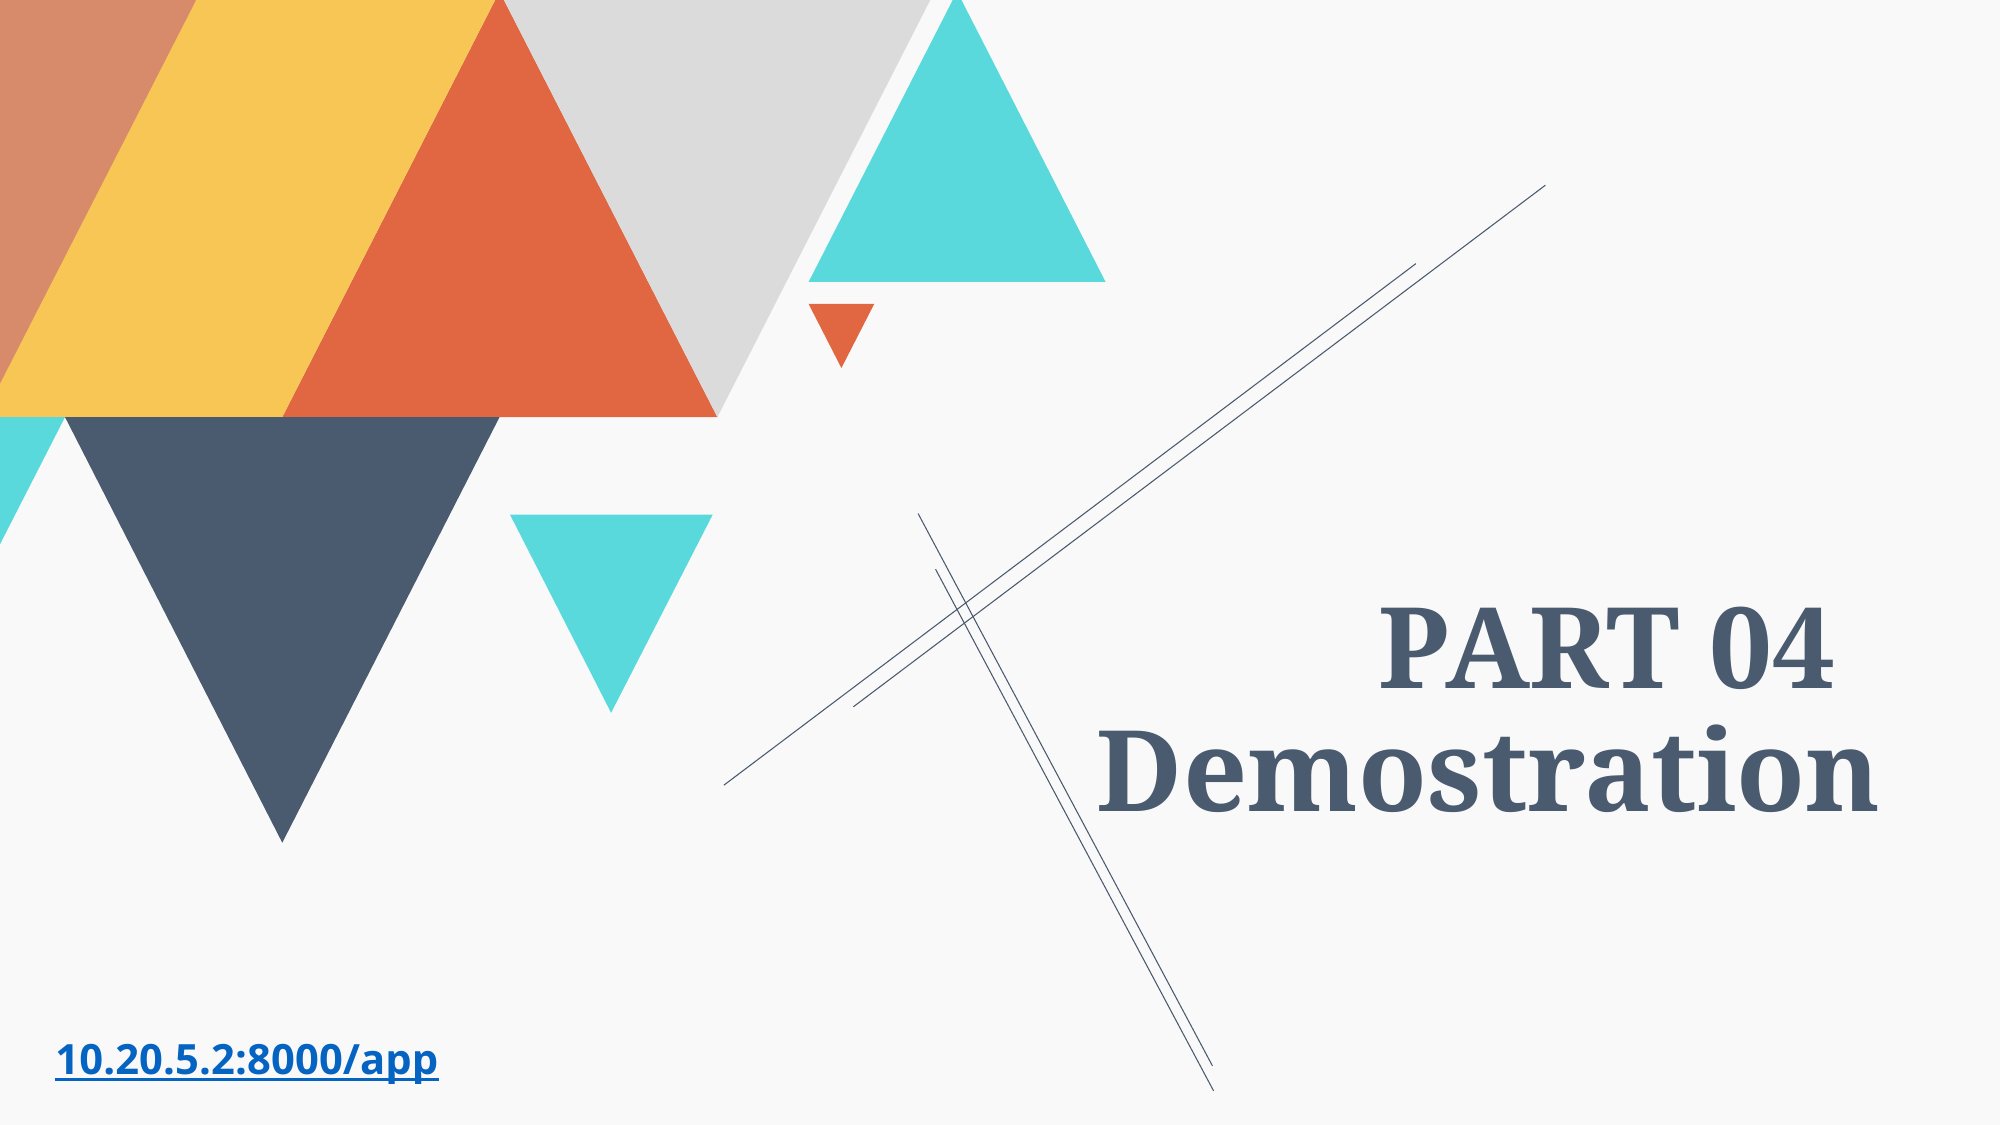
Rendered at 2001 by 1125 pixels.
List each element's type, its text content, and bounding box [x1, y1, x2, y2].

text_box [918, 513, 1213, 1066]
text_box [723, 263, 918, 786]
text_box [853, 185, 1546, 707]
text_box 10.20.5.2:8000/app [40, 1025, 454, 1097]
picture [0, 0, 1106, 843]
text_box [1214, 569, 1836, 843]
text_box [1214, 707, 1416, 786]
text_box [935, 569, 1214, 1091]
